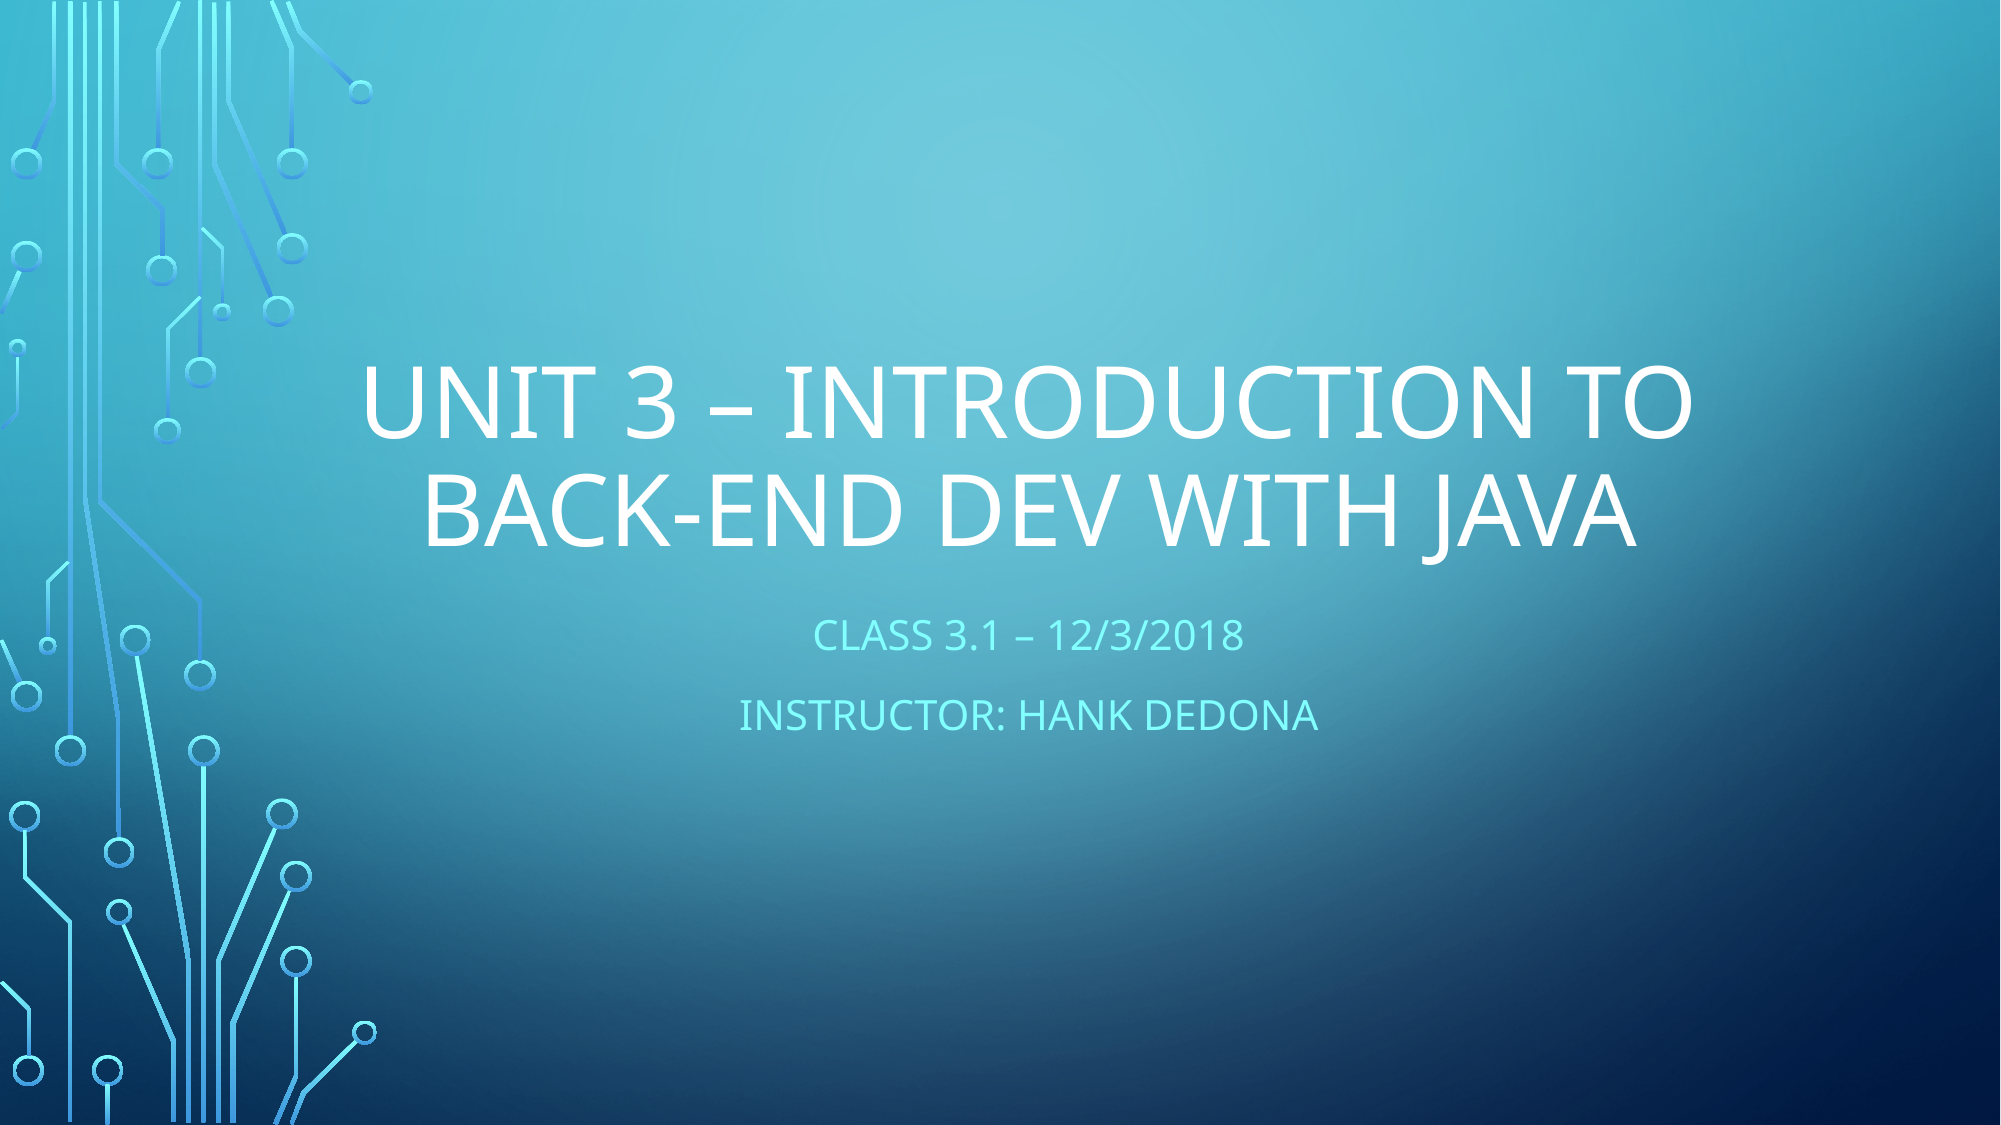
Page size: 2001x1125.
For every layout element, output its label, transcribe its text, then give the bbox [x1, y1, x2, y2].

subtitle Class 3.1 – 12/3/2018 Instructor: Hank dedona [307, 590, 1750, 863]
title unit 3 – Introduction to Back-end dev with java [307, 184, 1750, 576]
